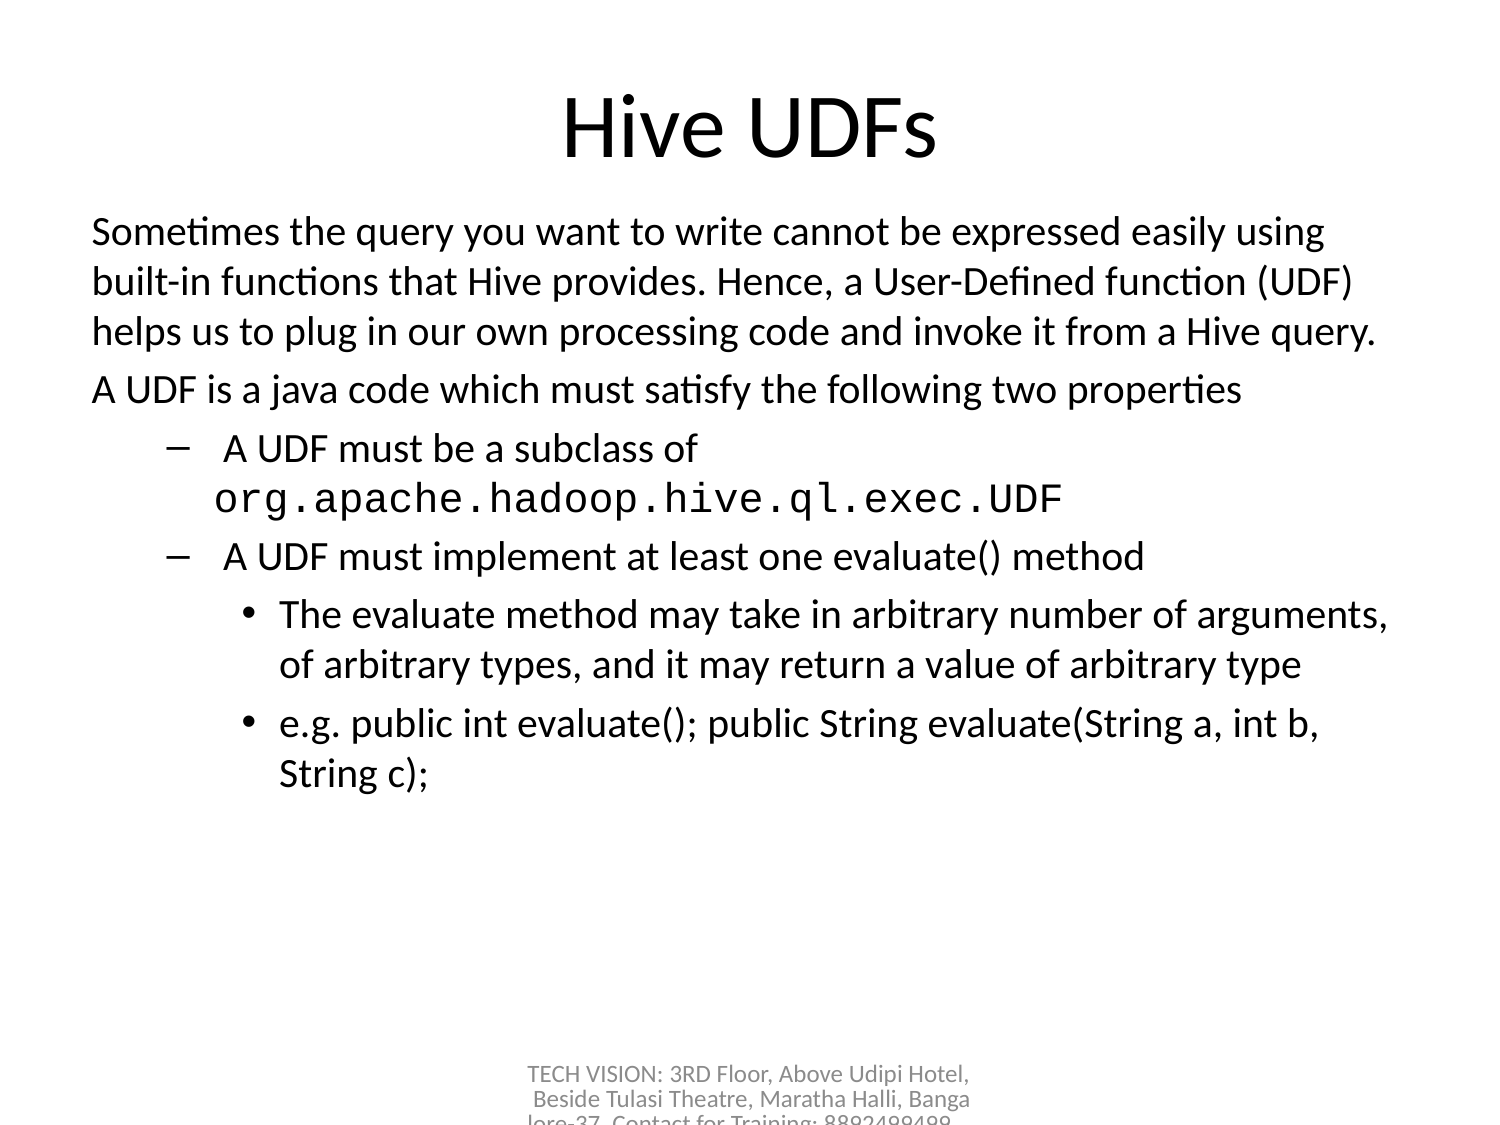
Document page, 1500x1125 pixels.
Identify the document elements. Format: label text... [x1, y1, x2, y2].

title Hive UDFs [75, 45, 1425, 197]
list Sometimes the query you want to write cannot be expressed easily using built-in functions that Hive provides. Hence, a User-Defined function (UDF) helps us to plug in our own processing code and invoke it from a Hive query. A UDF is a java code which must satisfy the following two properties A UDF must be a subclass of org.apache.hadoop.hive.ql.exec.UDF A UDF must implement at least one evaluate() method The evaluate method may take in arbitrary number of arguments, of arbitrary types, and it may return a value of arbitrary type e.g. public int evaluate(); public String evaluate(String a, int b, String c); [76, 196, 1427, 846]
footer TECH VISION: 3RD Floor, Above Udipi Hotel, Beside Tulasi Theatre, Maratha Halli, Bangalore-37, Contact for Training: 8892499499, 8867662564 [512, 1042, 988, 1103]
